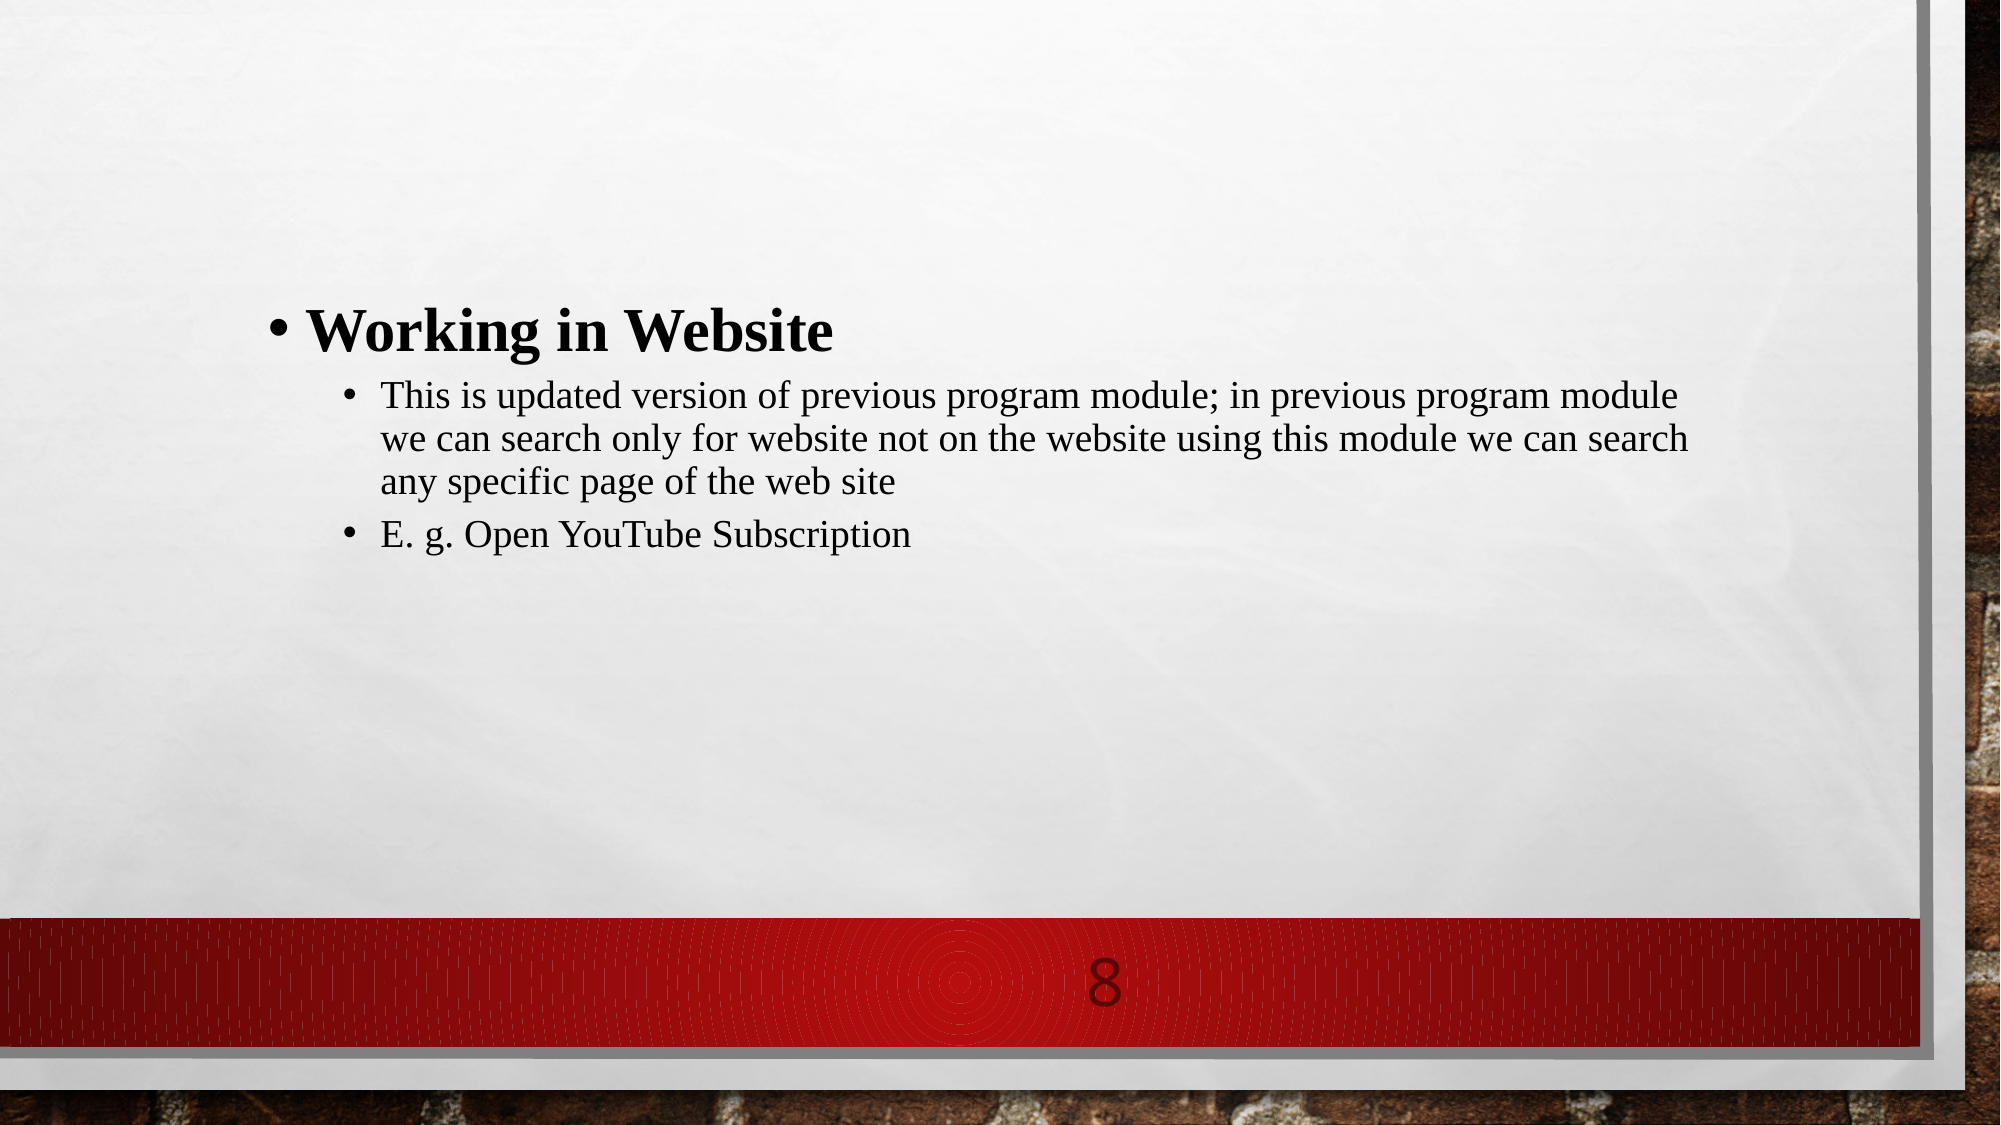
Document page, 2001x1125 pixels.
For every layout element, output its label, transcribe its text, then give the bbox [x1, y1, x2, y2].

picture [0, 0, 2000, 1125]
text_box Working in Website This is updated version of previous program module; in previous program module we can search only for website not on the website using this module we can search any specific page of the web site E. g. Open YouTube Subscription [252, 193, 1746, 915]
slide_number 8 [1031, 944, 1181, 1027]
